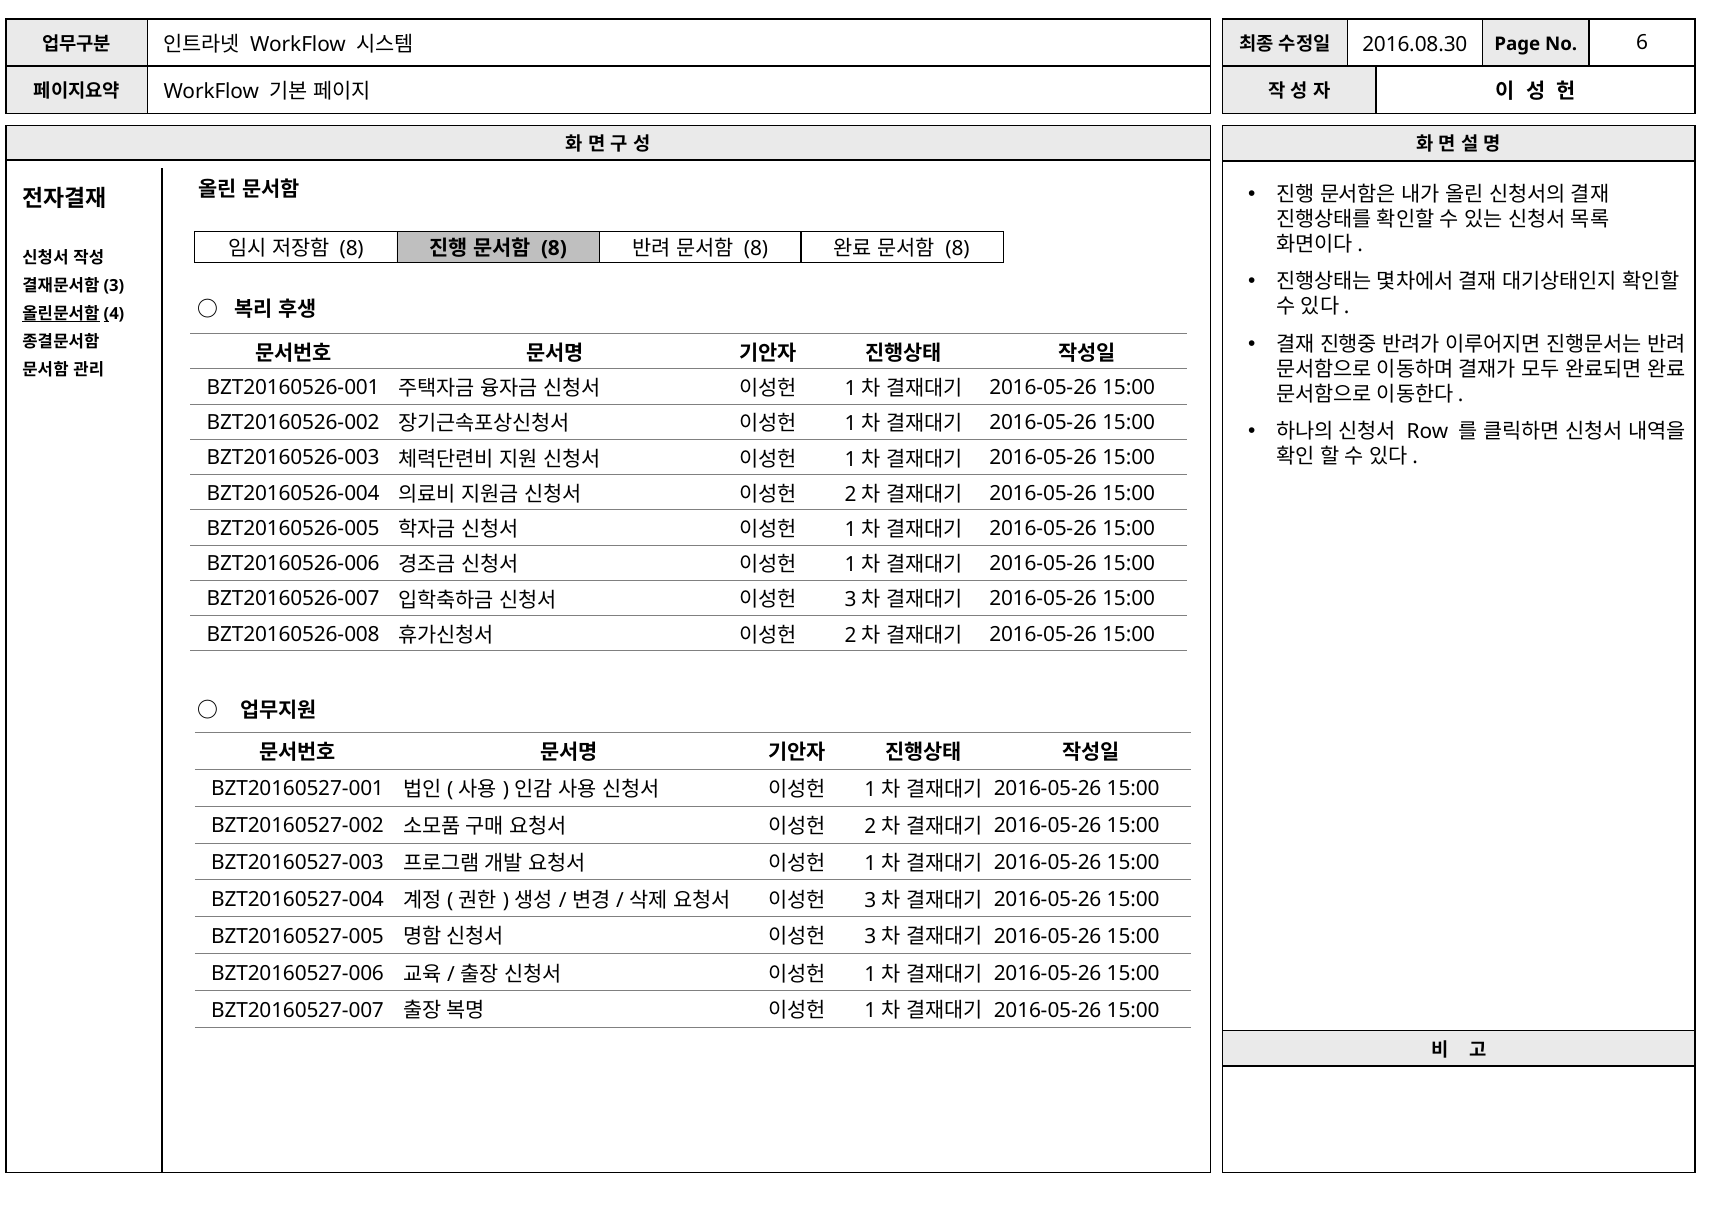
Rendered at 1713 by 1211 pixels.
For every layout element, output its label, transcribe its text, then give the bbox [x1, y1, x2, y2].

table_cell 체력단련비 지원 신청서 [396, 440, 715, 474]
table_cell 3차 결재대기 [856, 917, 991, 953]
table_cell 2차 결재대기 [856, 807, 991, 843]
table_cell 이성헌 [738, 954, 856, 990]
text_box 전자결재 신청서 작성 결재문서함(3) 올린문서함(4) 종결문서함 문서함 관리 [7, 165, 140, 386]
table_cell 휴가신청서 [396, 616, 715, 650]
table_cell 장기근속포상신청서 [396, 405, 715, 439]
text_box 2016.08.30 [1346, 22, 1491, 64]
table_cell 1차 결재대기 [856, 991, 991, 1027]
table_cell 경조금 신청서 [396, 546, 715, 580]
table_header 문서명 [400, 733, 738, 769]
table_cell 2016-05-26 15:00 [991, 844, 1191, 879]
table_cell 2016-05-26 15:00 [986, 369, 1187, 404]
text_box 임시 저장함 (8) [194, 231, 396, 263]
table_cell 법인(사용)인감 사용 신청서 [400, 770, 738, 806]
table_cell 2016-05-26 15:00 [991, 954, 1191, 990]
table_cell 2016-05-26 15:00 [991, 880, 1191, 916]
table_cell BZT20160527-005 [195, 917, 400, 953]
table_cell 이성헌 [738, 770, 856, 806]
text_box 반려 문서함 (8) [598, 231, 800, 263]
table_cell 2016-05-26 15:00 [991, 770, 1191, 806]
text_box 올린 문서함 [184, 168, 315, 208]
table_header 작성일 [991, 733, 1191, 769]
table_cell 2016-05-26 15:00 [986, 546, 1187, 580]
table_cell 2016-05-26 15:00 [986, 475, 1187, 509]
table_cell 교육/출장 신청서 [400, 954, 738, 990]
table_cell 입학축하금 신청서 [396, 581, 715, 615]
table_cell 1차 결재대기 [821, 440, 986, 474]
table_cell 학자금 신청서 [396, 510, 715, 545]
table_header 진행상태 [856, 733, 991, 769]
table_header 문서명 [396, 334, 715, 368]
table_cell 2016-05-26 15:00 [986, 440, 1187, 474]
table_cell BZT20160527-007 [195, 991, 400, 1027]
table_cell 1차 결재대기 [821, 546, 986, 580]
table_cell BZT20160526-006 [190, 546, 396, 580]
table_cell 출장 복명 [400, 991, 738, 1027]
table_cell BZT20160527-004 [195, 880, 400, 916]
table_cell BZT20160526-004 [190, 475, 396, 509]
table_cell BZT20160526-005 [190, 510, 396, 545]
table_cell 이성헌 [738, 917, 856, 953]
table_cell 소모품 구매 요청서 [400, 807, 738, 843]
table_cell 명함 신청서 [400, 917, 738, 953]
table_cell BZT20160526-002 [190, 405, 396, 439]
table_cell 이성헌 [738, 991, 856, 1027]
table_cell 이성헌 [715, 405, 821, 439]
table_cell BZT20160526-003 [190, 440, 396, 474]
table_cell 2차 결재대기 [821, 616, 986, 650]
table_cell 이성헌 [715, 616, 821, 650]
table_cell 2016-05-26 15:00 [991, 991, 1191, 1027]
text_box ○ 복리 후생 [194, 292, 398, 324]
table_cell 1차 결재대기 [821, 510, 986, 545]
table_cell 1차 결재대기 [856, 770, 991, 806]
table_cell BZT20160527-002 [195, 807, 400, 843]
table_cell 2016-05-26 15:00 [986, 510, 1187, 545]
table_cell 이성헌 [738, 844, 856, 879]
table_cell 3차 결재대기 [856, 880, 991, 916]
table_header 문서번호 [190, 334, 396, 368]
table_header 기안자 [738, 733, 856, 769]
table_cell BZT20160527-003 [195, 844, 400, 879]
table_cell 2016-05-26 15:00 [986, 581, 1187, 615]
text_box WorkFlow 기본 페이지 [147, 70, 682, 111]
table_cell 2016-05-26 15:00 [991, 917, 1191, 953]
table_cell 2016-05-26 15:00 [986, 405, 1187, 439]
table_cell 2016-05-26 15:00 [986, 616, 1187, 650]
table_cell 프로그램 개발 요청서 [400, 844, 738, 879]
table_header 기안자 [715, 334, 821, 368]
table_cell BZT20160526-001 [190, 369, 396, 404]
table_cell BZT20160526-008 [190, 616, 396, 650]
table_cell 계정(권한)생성/변경/삭제 요청서 [400, 880, 738, 916]
table_cell 1차 결재대기 [821, 369, 986, 404]
text_box 완료 문서함 (8) [800, 231, 1004, 263]
table_cell 이성헌 [738, 807, 856, 843]
table_cell 이성헌 [738, 880, 856, 916]
table_cell 이성헌 [715, 440, 821, 474]
table_cell BZT20160527-006 [195, 954, 400, 990]
table_cell 이성헌 [715, 510, 821, 545]
table_cell 3차 결재대기 [821, 581, 986, 615]
table_header 문서번호 [195, 733, 400, 769]
table_cell 이성헌 [715, 581, 821, 615]
table_cell 의료비 지원금 신청서 [396, 475, 715, 509]
table_cell 2차 결재대기 [821, 475, 986, 509]
text_box ○ 업무지원 [194, 693, 398, 725]
table_cell BZT20160526-007 [190, 581, 396, 615]
table_cell 1차 결재대기 [856, 954, 991, 990]
text_box 진행 문서함 (8) [396, 231, 598, 263]
table_header 작성일 [986, 334, 1187, 368]
table_cell 이성헌 [715, 546, 821, 580]
table_cell 이성헌 [715, 369, 821, 404]
table_cell 주택자금 융자금 신청서 [396, 369, 715, 404]
table_cell 2016-05-26 15:00 [991, 807, 1191, 843]
table_cell BZT20160527-001 [195, 770, 400, 806]
table_cell 1차 결재대기 [821, 405, 986, 439]
table_header 진행상태 [821, 334, 986, 368]
text_box 진행 문서함은 내가 올린 신청서의 결재 진행상태를 확인할 수 있는 신청서 목록 화면이다. 진행상태는 몇차에서 결재 대기상태인지 확인할 수 있다. 결재 진행중 반려가 이루어지면 진행문서는 반려 문서함으로 이동하며 결재가 모두 완료되면 완료 문서함으로 이동한다. 하나의 신청서 Row 를 클릭하면 신청서 내역을 확인 할 수 있다. [1248, 180, 1687, 469]
table_cell 1차 결재대기 [856, 844, 991, 879]
table_cell 이성헌 [715, 475, 821, 509]
